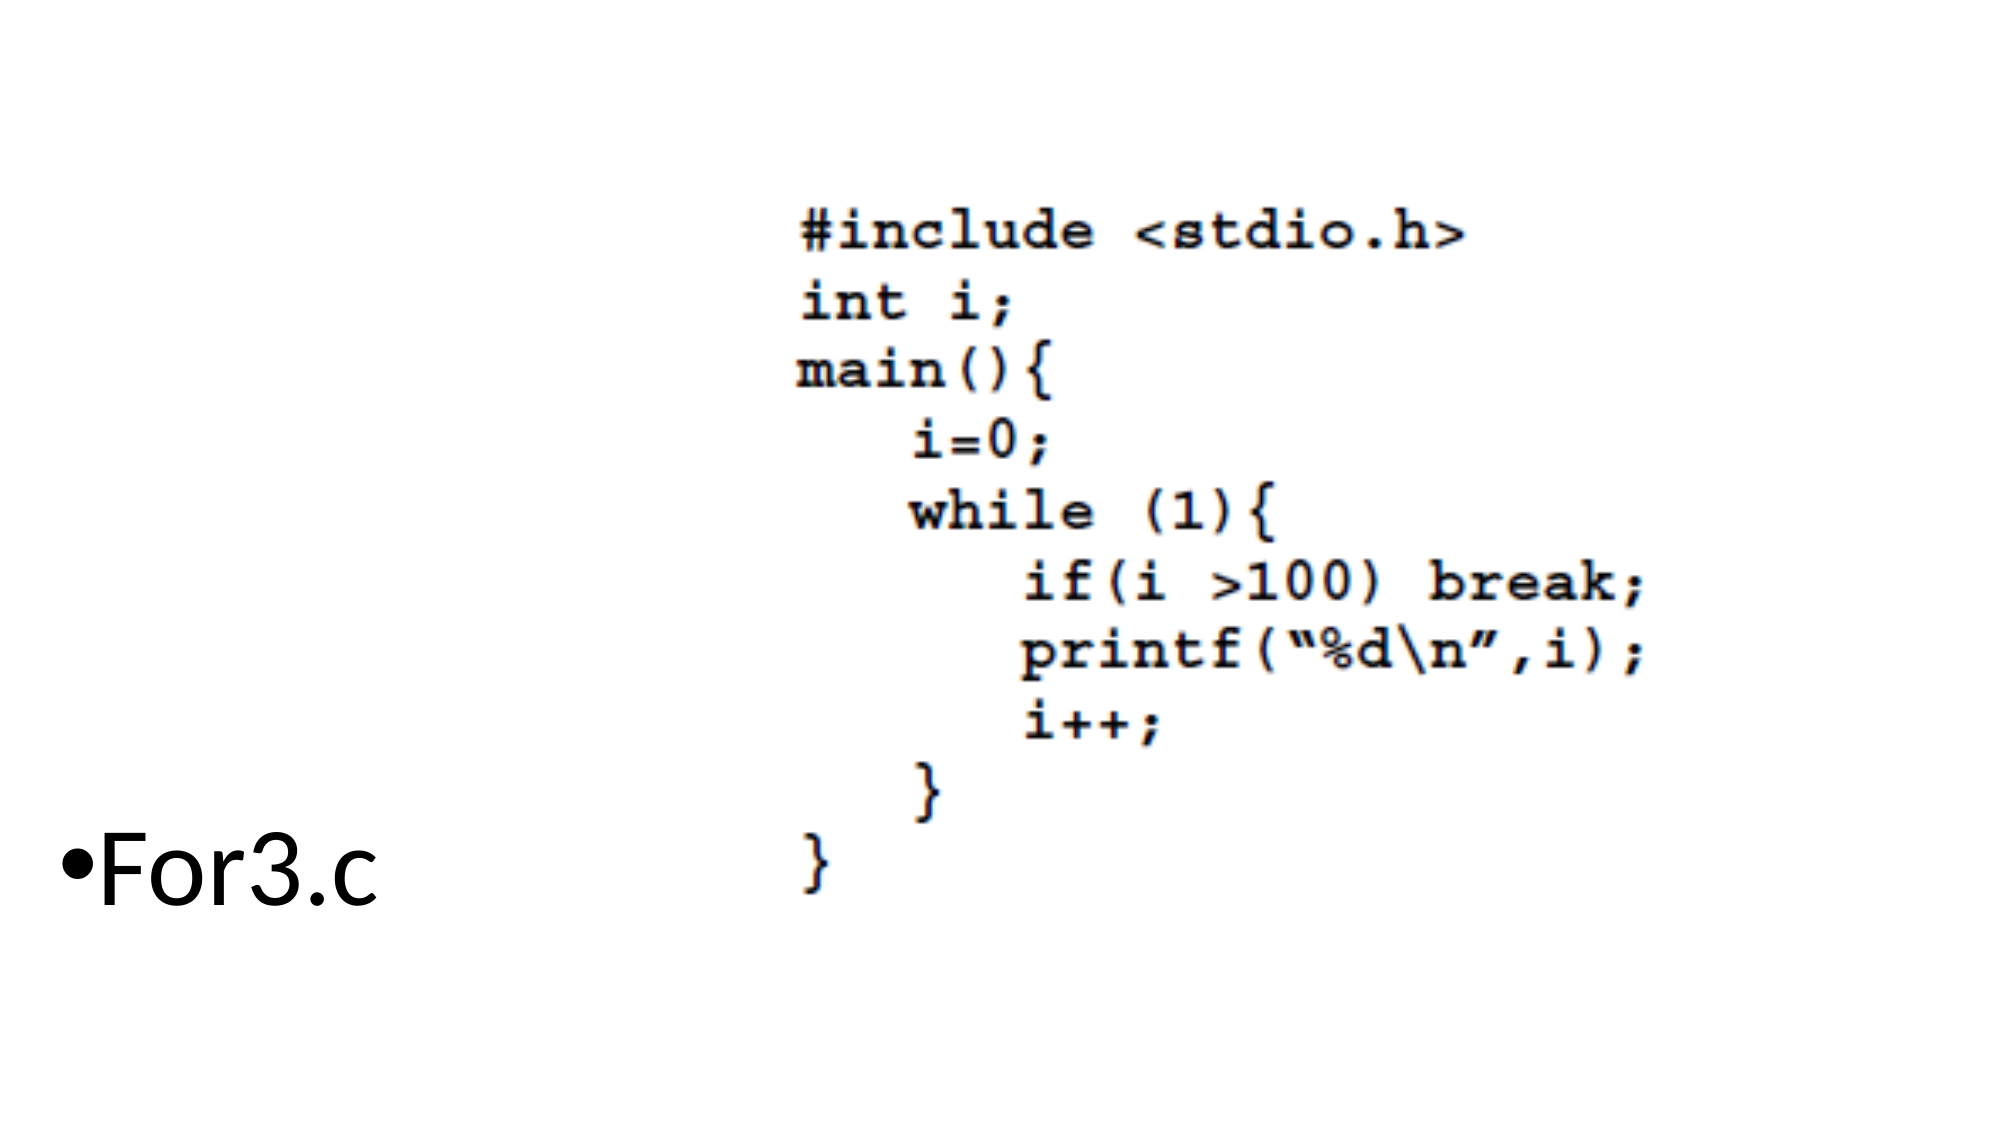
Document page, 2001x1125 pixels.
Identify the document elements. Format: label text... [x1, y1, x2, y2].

list For3.c [43, 800, 1863, 1014]
picture [737, 121, 1839, 957]
